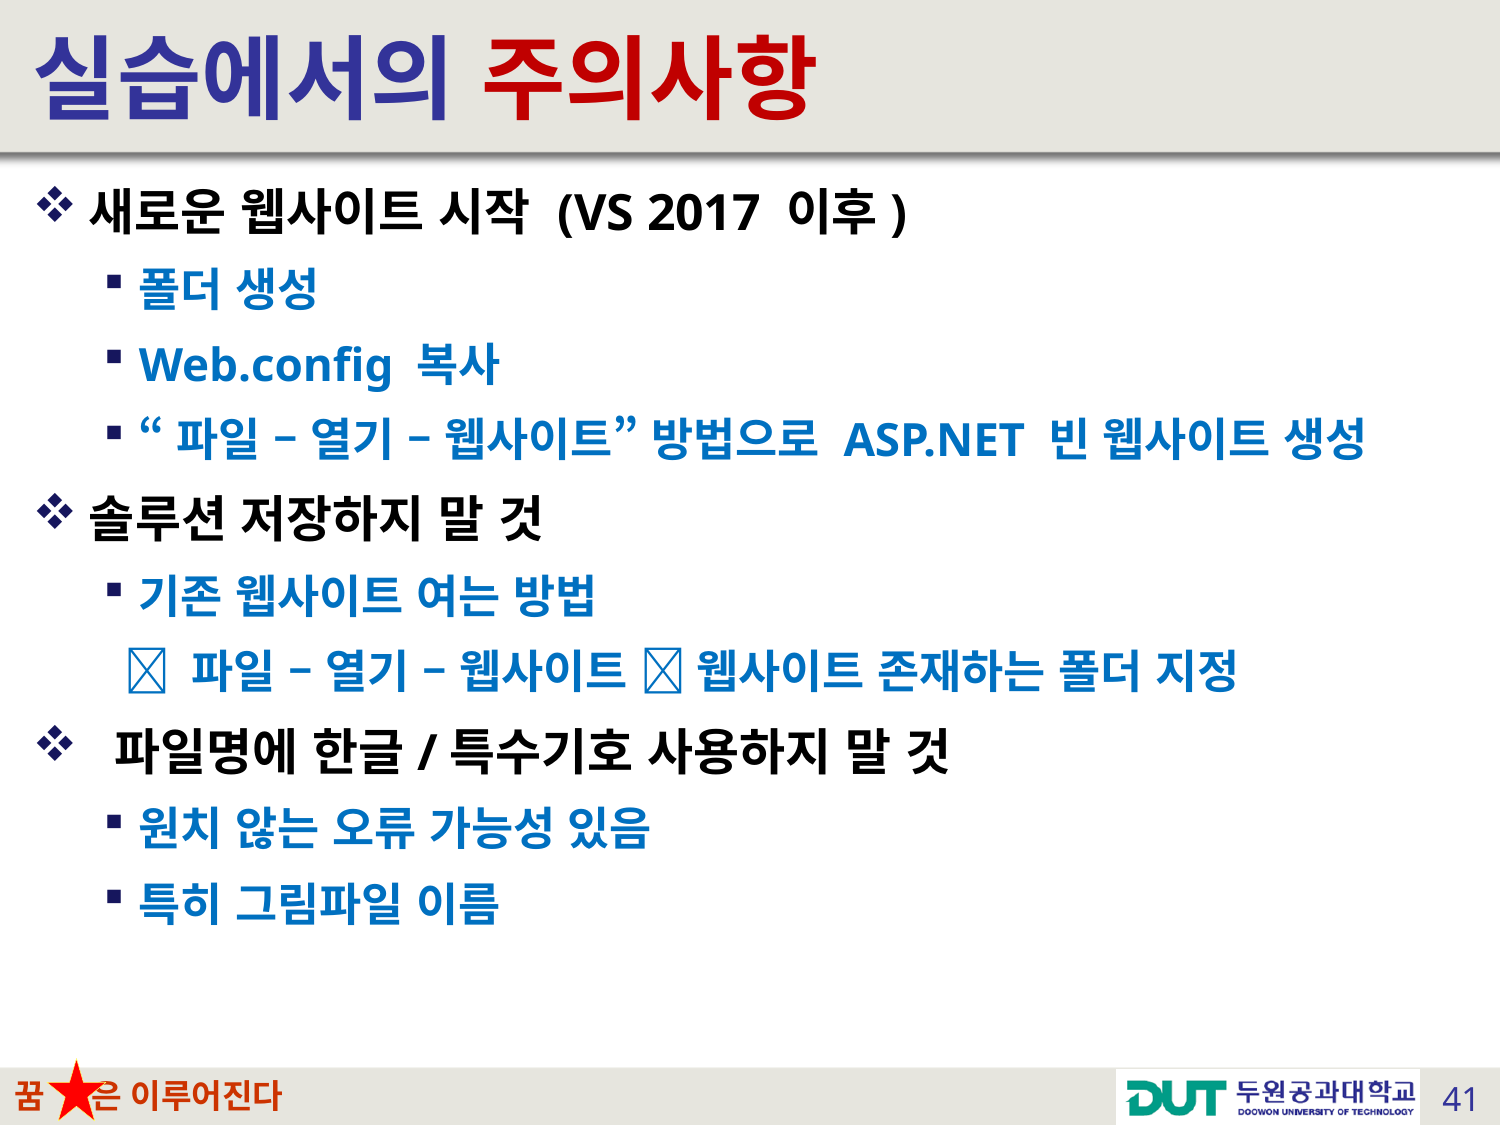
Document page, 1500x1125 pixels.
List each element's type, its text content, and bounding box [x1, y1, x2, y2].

title 실습에서의 주의사항 [17, 8, 1483, 142]
picture [0, 1066, 1500, 1125]
picture [100, 1085, 113, 1090]
list 새로운 웹사이트 시작 (VS 2017 이후) 폴더 생성 Web.config 복사 “파일 – 열기 – 웹사이트” 방법으로 ASP.NET 빈 웹사이트 생성 솔루션 저장하지 말 것 기존 웹사이트 여는 방법  파일 – 열기 – 웹사이트  웹사이트 존재하는 폴더 지정 파일명에 한글/특수기호 사용하지 말 것 원치 않는 오류 가능성 있음 특히 그림파일 이름 [17, 160, 1487, 1067]
picture [0, 0, 1500, 173]
